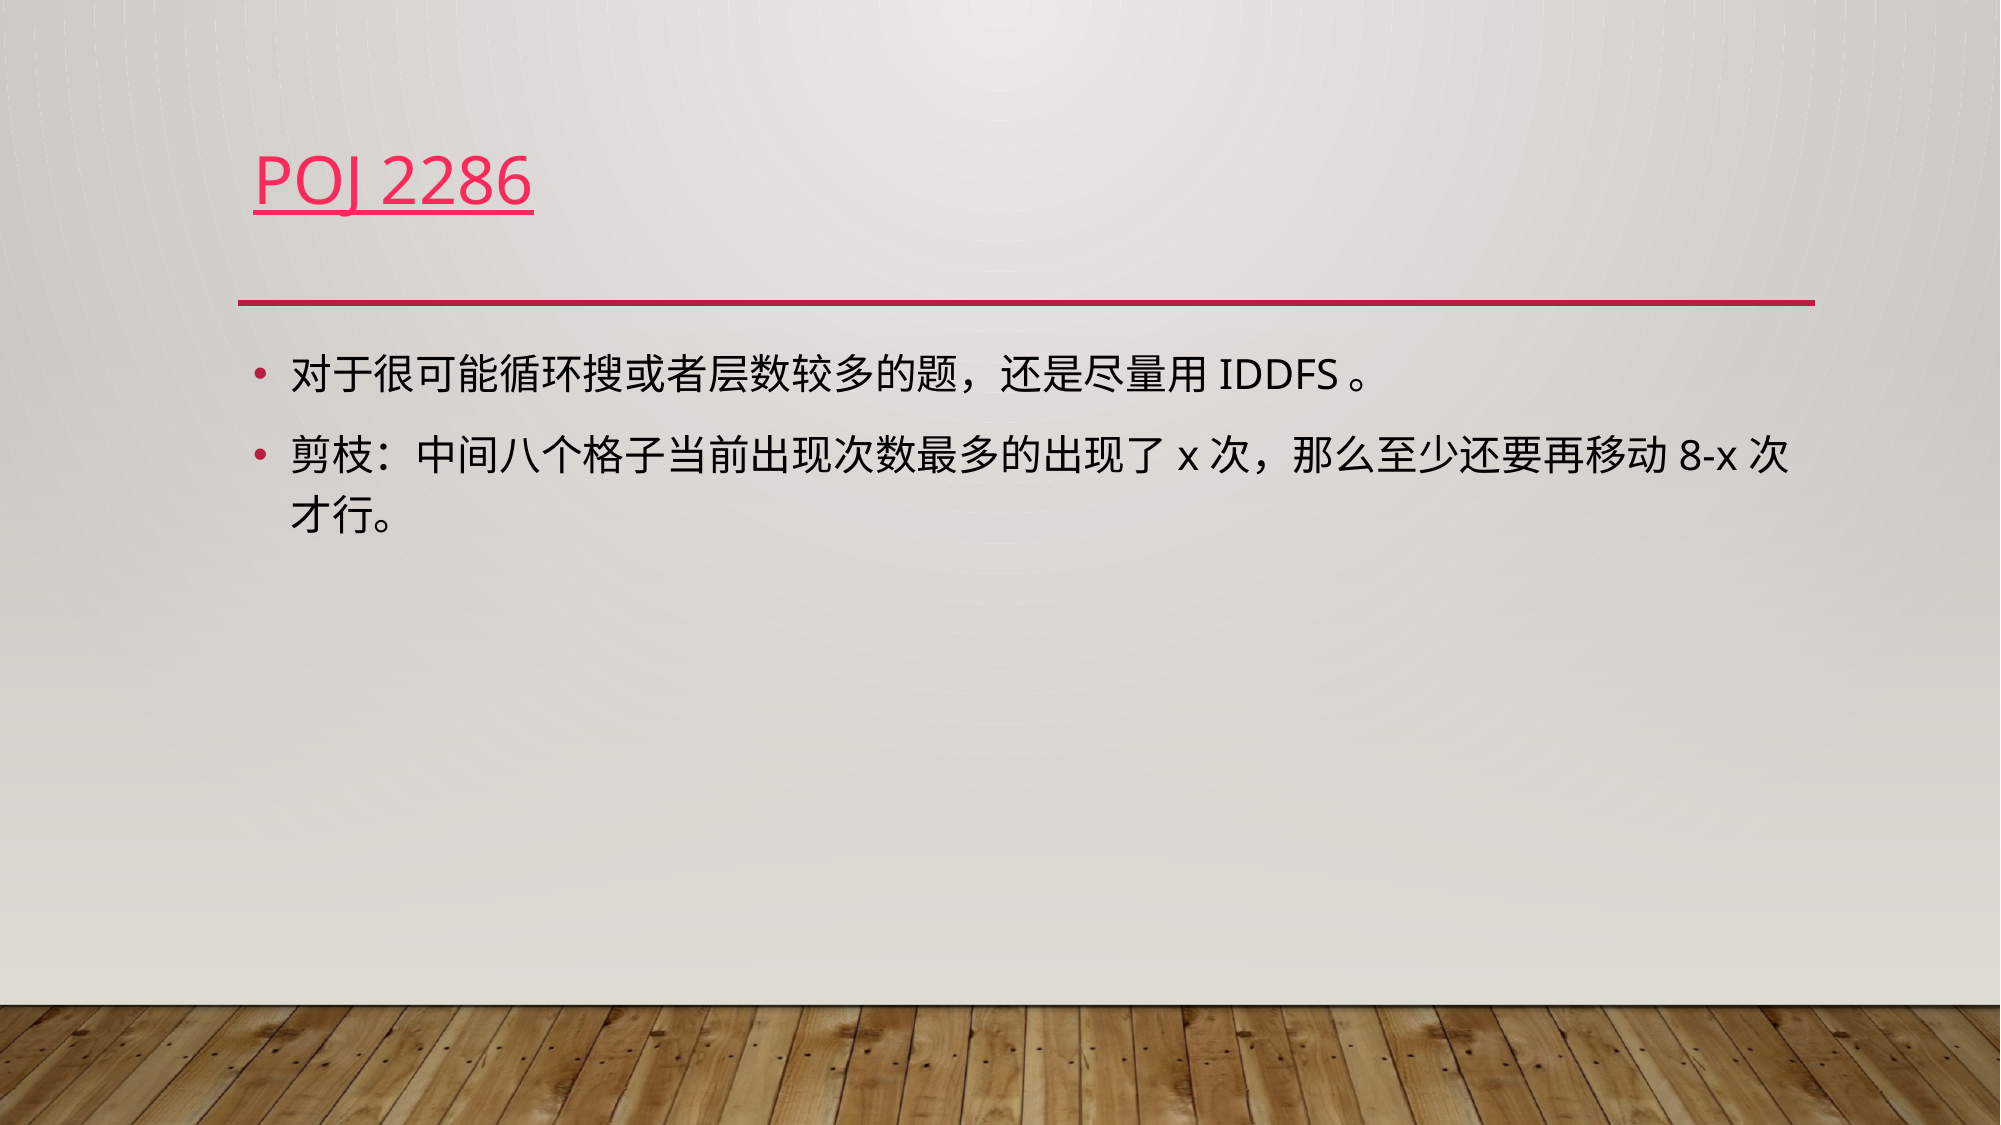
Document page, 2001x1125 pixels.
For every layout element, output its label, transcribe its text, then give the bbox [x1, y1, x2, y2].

title POJ 2286 [238, 131, 1814, 305]
picture [0, 1005, 2000, 1125]
list 对于很可能循环搜或者层数较多的题，还是尽量用IDDFS。 剪枝：中间八个格子当前出现次数最多的出现了x次，那么至少还要再移动8-x次才行。 [238, 330, 1814, 897]
